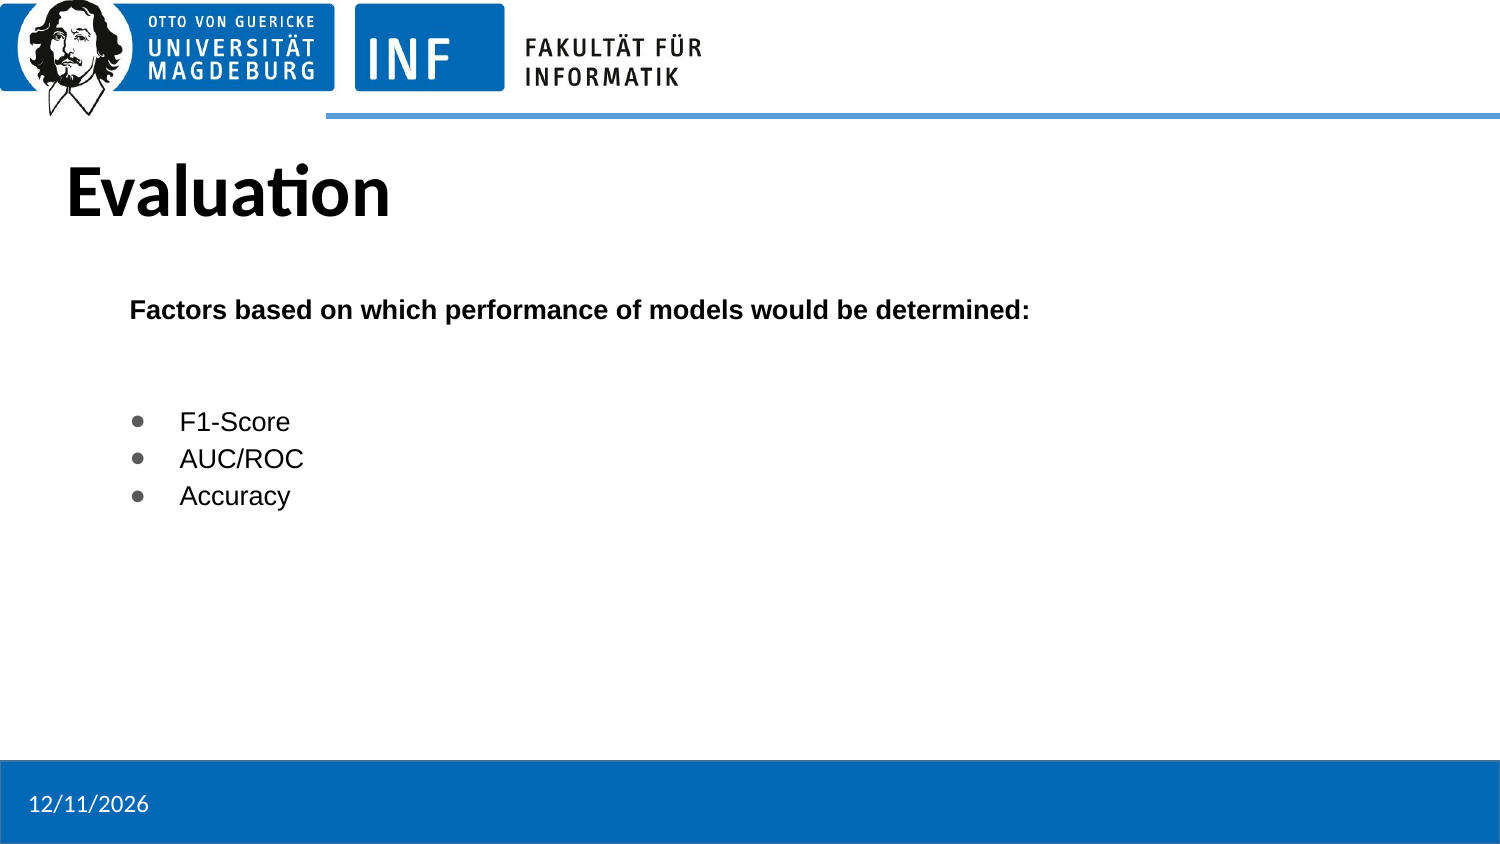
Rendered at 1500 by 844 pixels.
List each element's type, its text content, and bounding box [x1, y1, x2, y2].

text_box [0, 761, 1500, 844]
list Factors based on which performance of models would be determined: F1-Score AUC/ROC Accuracy [89, 272, 1221, 702]
picture [0, 0, 702, 117]
text_box 06/04/2021 [12, 772, 351, 833]
text_box Evaluation [51, 141, 1449, 243]
